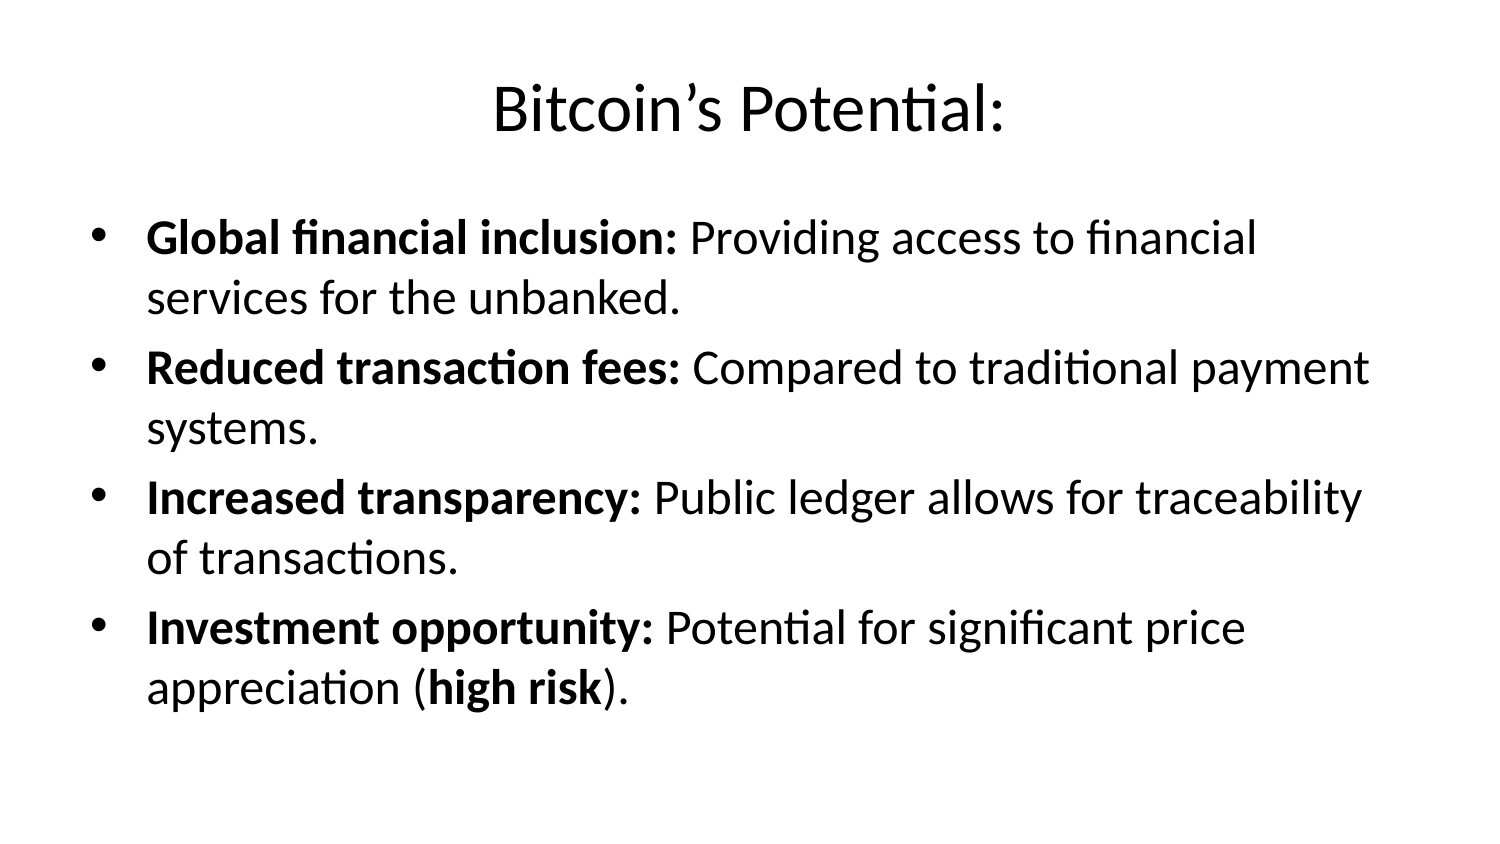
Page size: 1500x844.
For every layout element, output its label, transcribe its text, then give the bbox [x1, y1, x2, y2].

title Bitcoin’s Potential: [75, 33, 1425, 175]
list Global financial inclusion: Providing access to financial services for the unbanked. Reduced transaction fees: Compared to traditional payment systems. Increased transparency: Public ledger allows for traceability of transactions. Investment opportunity: Potential for significant price appreciation (high risk). [75, 196, 1425, 754]
